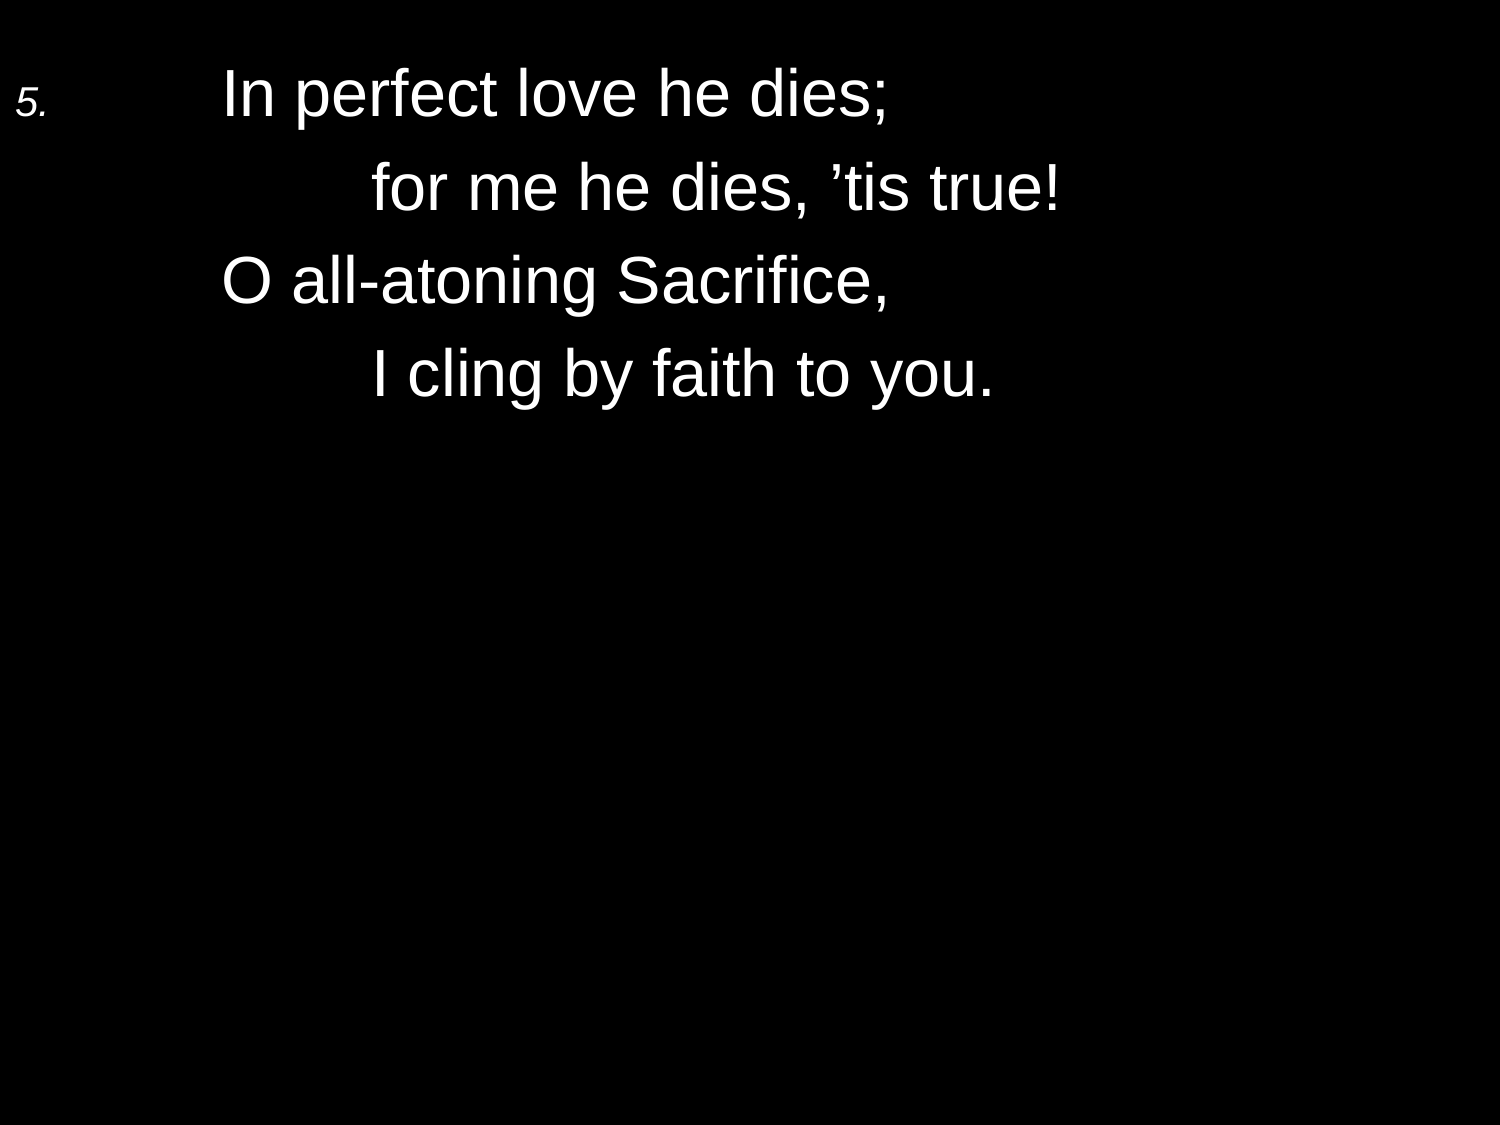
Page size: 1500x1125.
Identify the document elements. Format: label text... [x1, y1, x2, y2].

list 5. In perfect love he dies; for me he dies, ’tis true! O all-atoning Sacrifice, I cling by faith to you. [0, 42, 1500, 1047]
